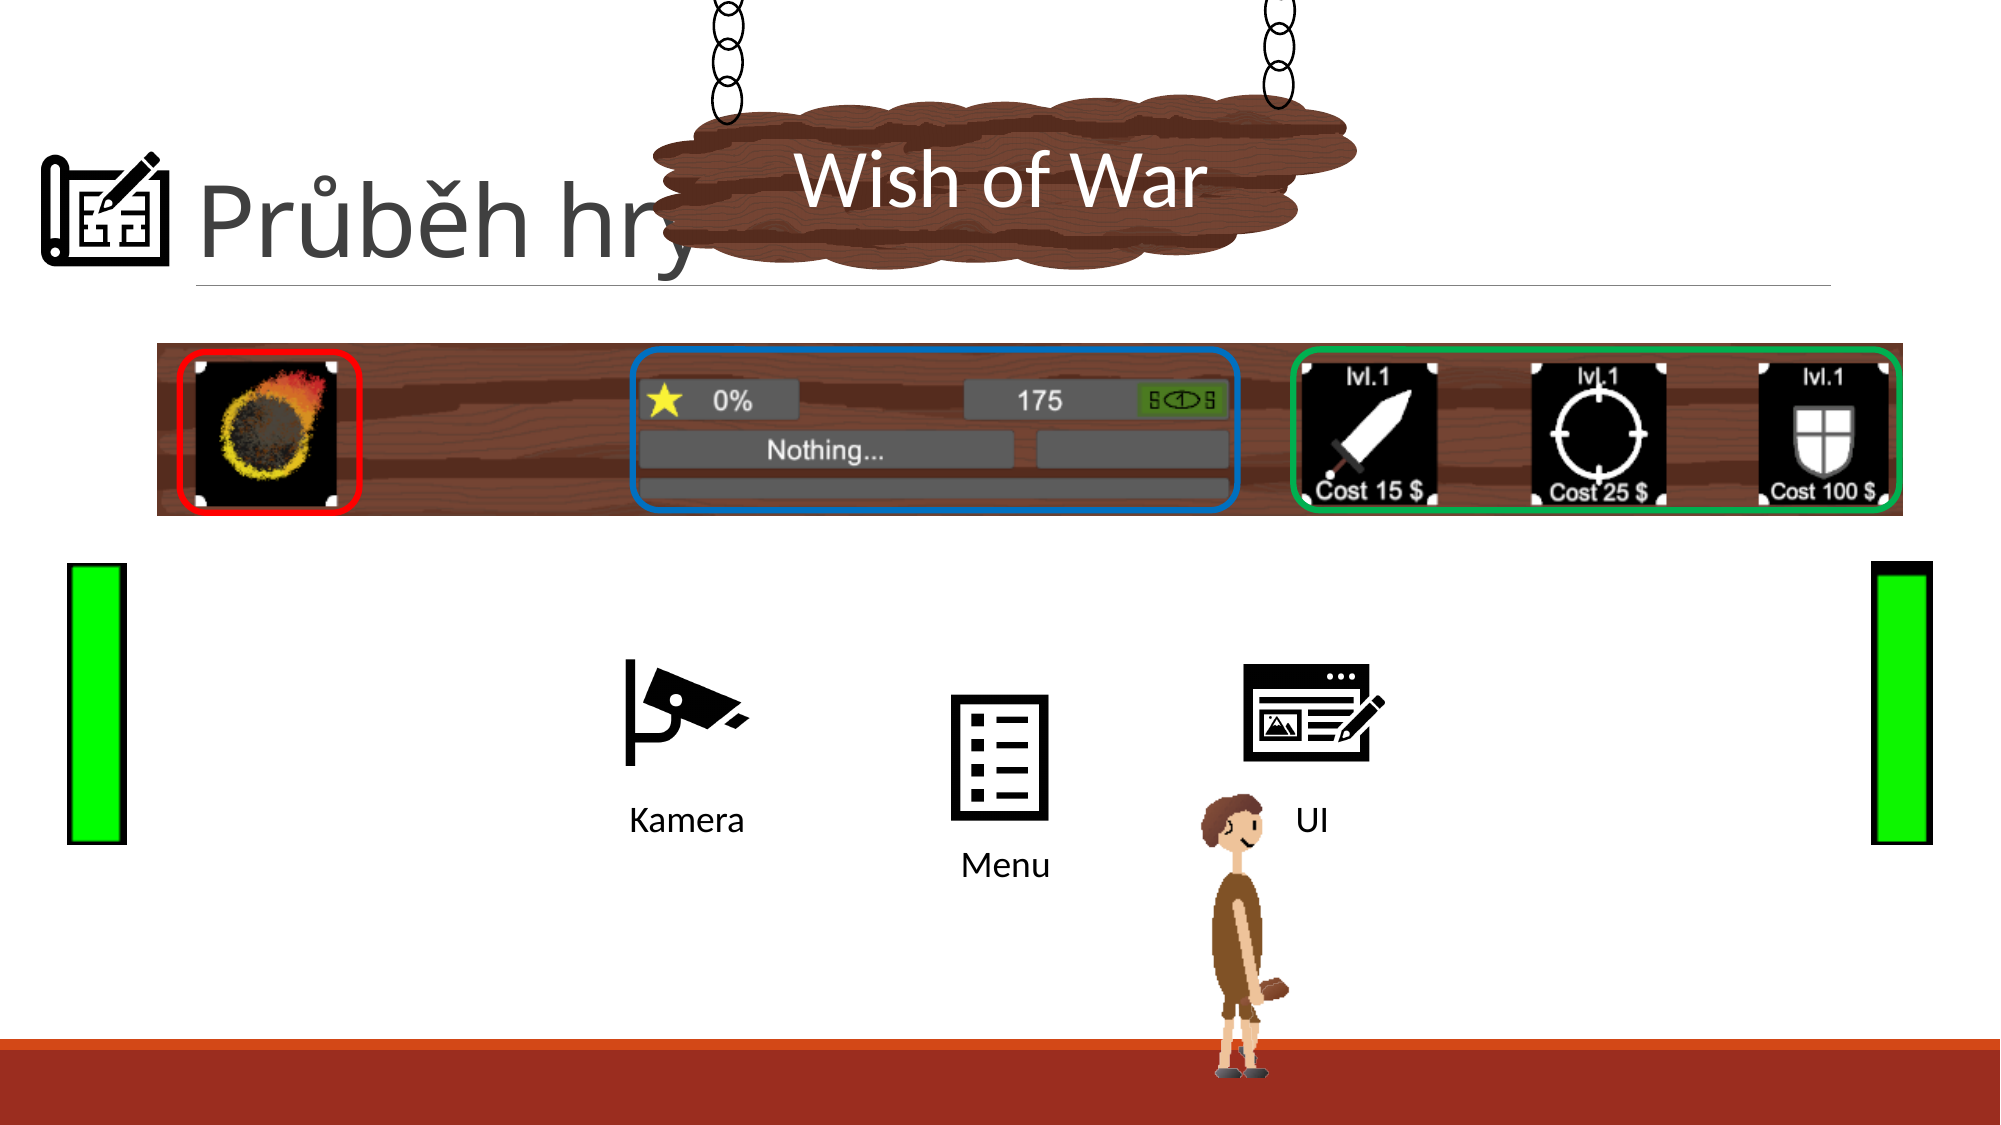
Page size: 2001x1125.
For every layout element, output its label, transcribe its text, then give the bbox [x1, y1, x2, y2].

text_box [611, 637, 1388, 894]
picture [1161, 777, 1313, 1079]
picture [1871, 561, 1934, 846]
picture [66, 562, 128, 846]
picture [29, 134, 181, 286]
title Průběh hry [180, 47, 1830, 285]
picture [156, 343, 1903, 517]
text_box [652, 0, 1358, 270]
